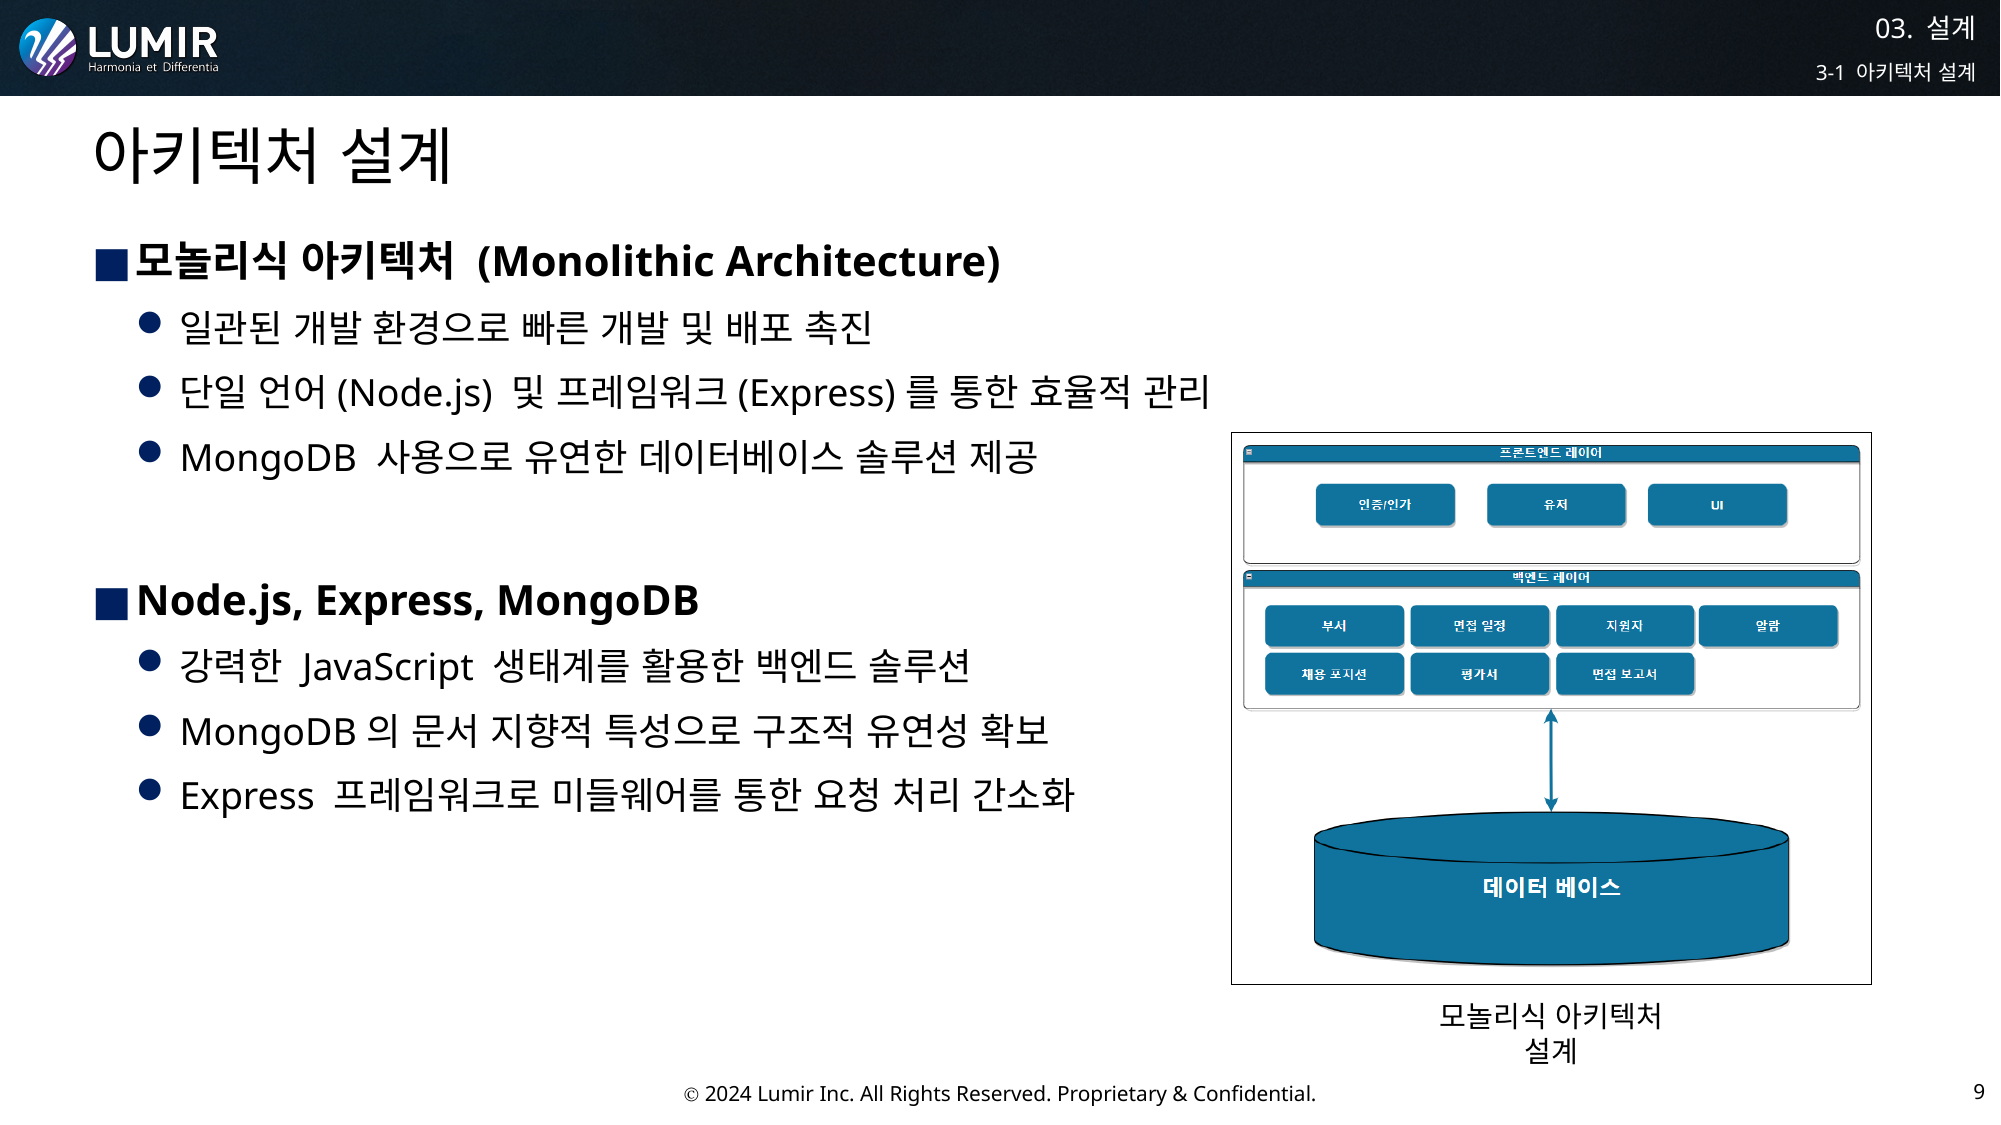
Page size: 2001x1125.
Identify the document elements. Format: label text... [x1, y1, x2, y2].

list 03. 설계 [570, 0, 2000, 52]
list 3-1 아키텍처 설계 [570, 52, 2000, 96]
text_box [1231, 432, 1873, 1078]
list 모놀리식 아키텍처 (Monolithic Architecture) 일관된 개발 환경으로 빠른 개발 및 배포 촉진 단일 언어(Node.js) 및 프레임워크(Express)를 통한 효율적 관리 MongoDB 사용으로 유연한 데이터베이스 솔루션 제공 Node.js, Express, MongoDB 강력한 JavaScript 생태계를 활용한 백엔드 솔루션 MongoDB의 문서 지향적 특성으로 구조적 유연성 확보 Express 프레임워크로 미들웨어를 통한 요청 처리 간소화 [77, 223, 1923, 1063]
picture [0, 0, 570, 96]
title 아키텍처 설계 [77, 111, 1923, 207]
